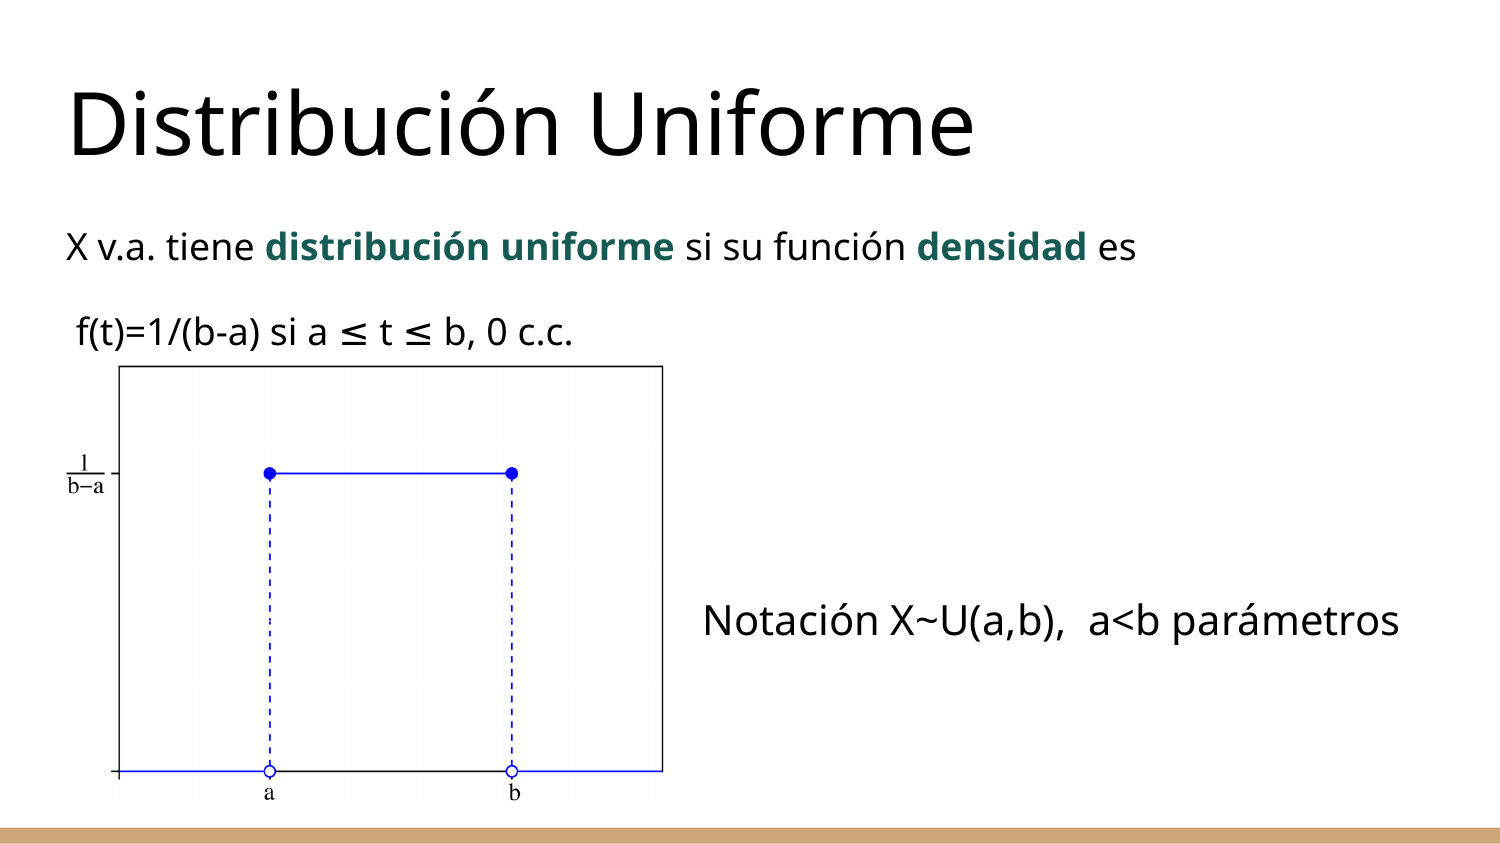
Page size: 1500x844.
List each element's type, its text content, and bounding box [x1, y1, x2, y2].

title Distribución Uniforme [51, 51, 1471, 189]
list X v.a. tiene distribución uniforme si su función densidad es f(t)=1/(b-a) si a ≤ t ≤ b, 0 c.c. [51, 200, 1449, 429]
picture [62, 358, 670, 815]
text_box Notación X~U(a,b), a<b parámetros [687, 570, 1500, 750]
